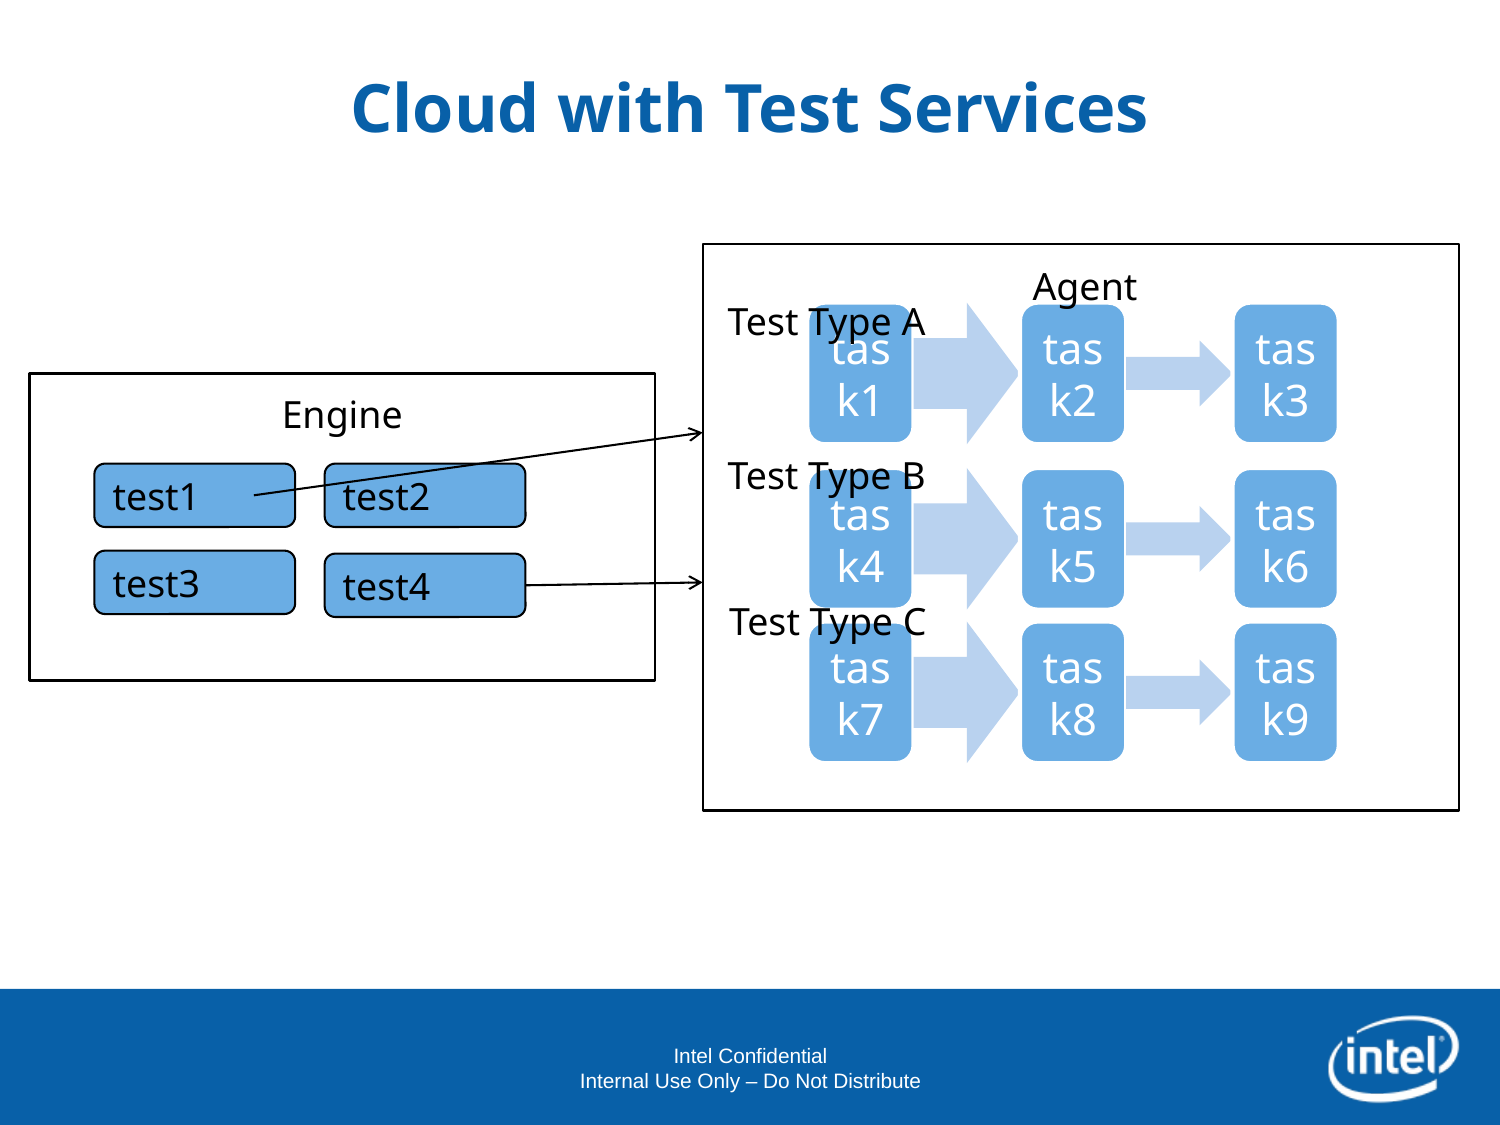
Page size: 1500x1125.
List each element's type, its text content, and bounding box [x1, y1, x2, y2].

text_box test1 [94, 463, 296, 528]
text_box Agent [901, 255, 1269, 300]
text_box [702, 243, 1459, 811]
text_box test2 [324, 505, 526, 528]
text_box test4 [324, 553, 526, 618]
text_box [525, 582, 703, 586]
text_box test3 [94, 550, 296, 615]
text_box Test Type A [712, 290, 1020, 351]
text_box Test Type B [712, 444, 1020, 505]
text_box Test Type C [714, 590, 809, 651]
title Cloud with Test Services [74, 24, 1426, 188]
picture [1327, 1015, 1461, 1105]
text_box [29, 373, 656, 681]
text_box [253, 432, 703, 496]
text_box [807, 302, 1340, 445]
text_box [807, 467, 1340, 610]
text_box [807, 621, 1340, 764]
text_box Engine [159, 383, 526, 444]
